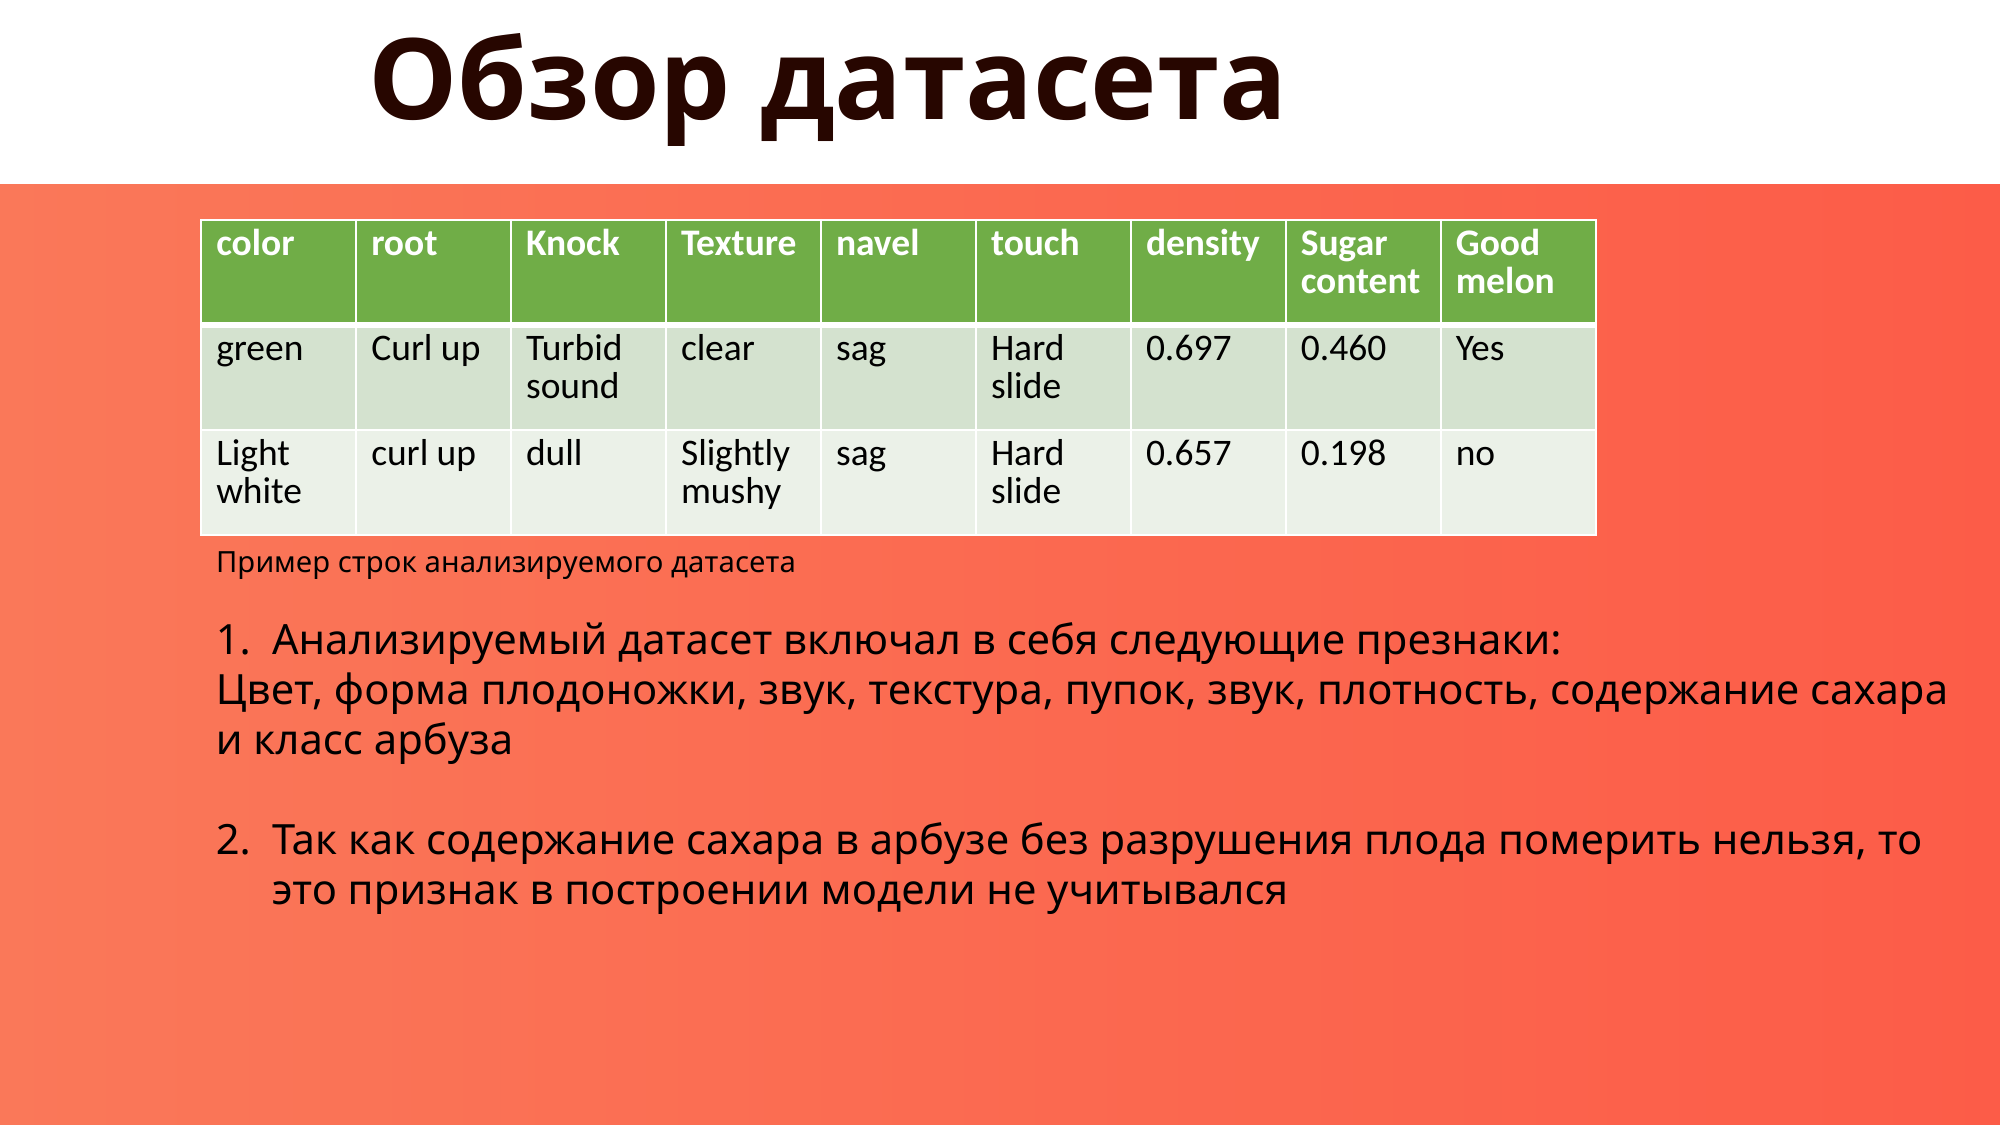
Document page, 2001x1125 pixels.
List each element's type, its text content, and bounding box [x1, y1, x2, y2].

text_box [0, 183, 2000, 1125]
table_cell 0.198 [1287, 431, 1440, 534]
table_cell sag [822, 431, 975, 534]
table_header Sugar content [1287, 221, 1440, 322]
table_header Knock [512, 221, 665, 322]
table_header root [357, 221, 510, 322]
table_cell Hard slide [977, 431, 1130, 534]
table_cell Slightly mushy [667, 431, 820, 534]
table_header color [202, 221, 355, 322]
text_box Пример строк анализируемого датасета [201, 535, 1597, 586]
table_cell no [1442, 431, 1595, 534]
table_cell Turbid sound [512, 328, 665, 429]
table_header navel [822, 221, 975, 322]
table_cell Yes [1442, 328, 1595, 429]
table_cell curl up [357, 431, 510, 534]
table_cell 0.460 [1287, 328, 1440, 429]
text_box Анализируемый датасет включал в себя следующие презнаки: Цвет, форма плодоножки, звук, текстура, пупок, звук, плотность, содержание сахара и класс арбуза Так как содержание сахара в арбузе без разрушения плода померить нельзя, то это признак в построении модели не учитывался [201, 605, 2000, 921]
table_header density [1132, 221, 1285, 322]
table_cell green [202, 328, 355, 429]
table_cell Light white [202, 431, 355, 534]
table_cell 0.657 [1132, 431, 1285, 534]
table_cell sag [822, 328, 975, 429]
table_cell 0.697 [1132, 328, 1285, 429]
table_header Good melon [1442, 221, 1595, 322]
table_header Texture [667, 221, 820, 322]
text_box Обзор датасета [353, 0, 1304, 150]
table_cell dull [512, 431, 665, 534]
table_header touch [977, 221, 1130, 322]
table_cell Hard slide [977, 328, 1130, 429]
table_cell Curl up [357, 328, 510, 429]
table_cell clear [667, 328, 820, 429]
